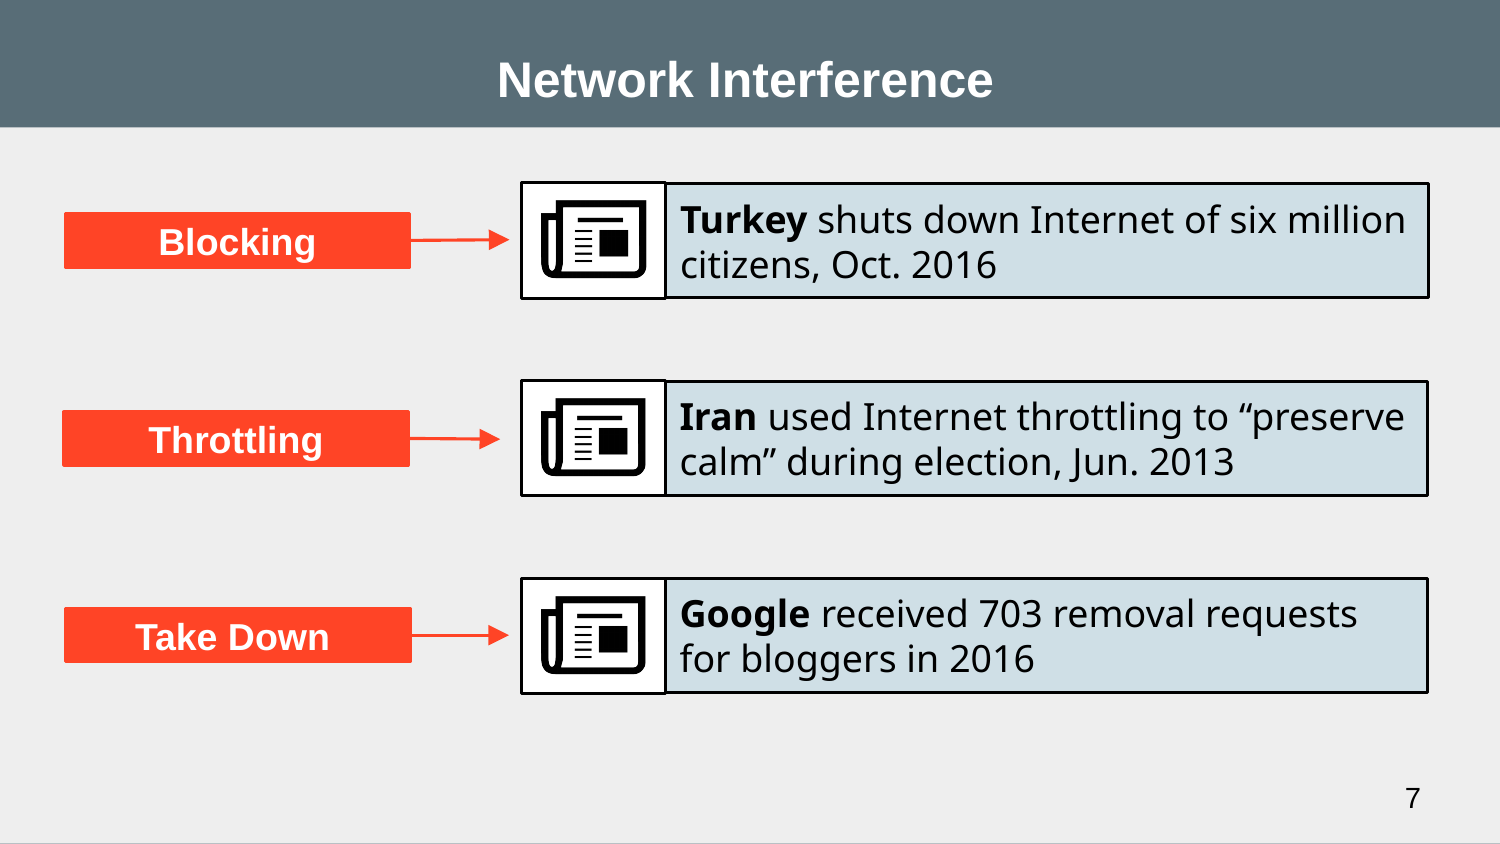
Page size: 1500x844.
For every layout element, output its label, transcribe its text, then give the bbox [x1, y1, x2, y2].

text_box Turkey shuts down Internet of six million citizens, Oct. 2016 [666, 183, 1429, 298]
text_box SYN/ACK [409, 440, 498, 445]
text_box [521, 182, 666, 299]
picture [537, 387, 651, 482]
title Network Interference [46, 32, 1445, 127]
text_box [521, 380, 666, 496]
text_box [521, 578, 666, 694]
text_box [65, 608, 510, 663]
slide_number 7 [1389, 764, 1480, 830]
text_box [65, 213, 510, 268]
picture [537, 584, 651, 680]
text_box Iran used Internet throttling to “preserve calm” during election, Jun. 2013 [666, 381, 1428, 496]
text_box Google received 703 removal requests for bloggers in 2016 [666, 578, 1428, 693]
picture [537, 189, 651, 285]
text_box Throttling [64, 411, 409, 466]
text_box [0, 127, 1500, 844]
